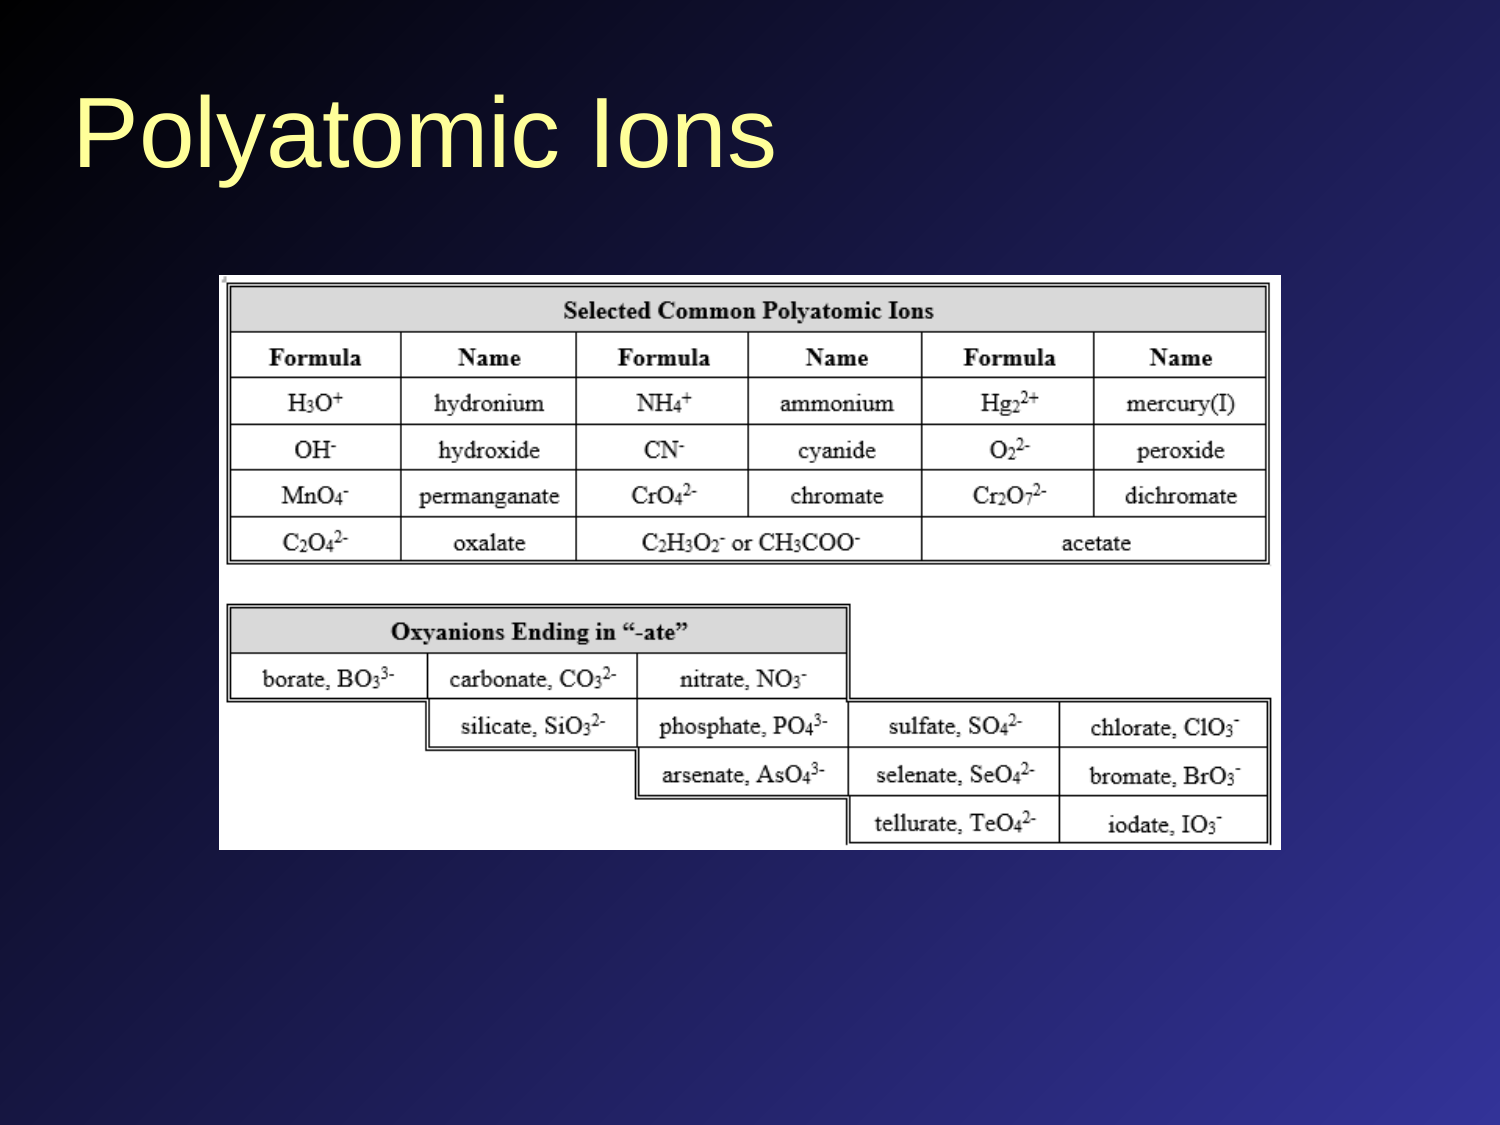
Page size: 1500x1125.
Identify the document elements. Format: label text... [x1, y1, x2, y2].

picture [219, 275, 1281, 850]
title Polyatomic Ions [57, 59, 1440, 197]
